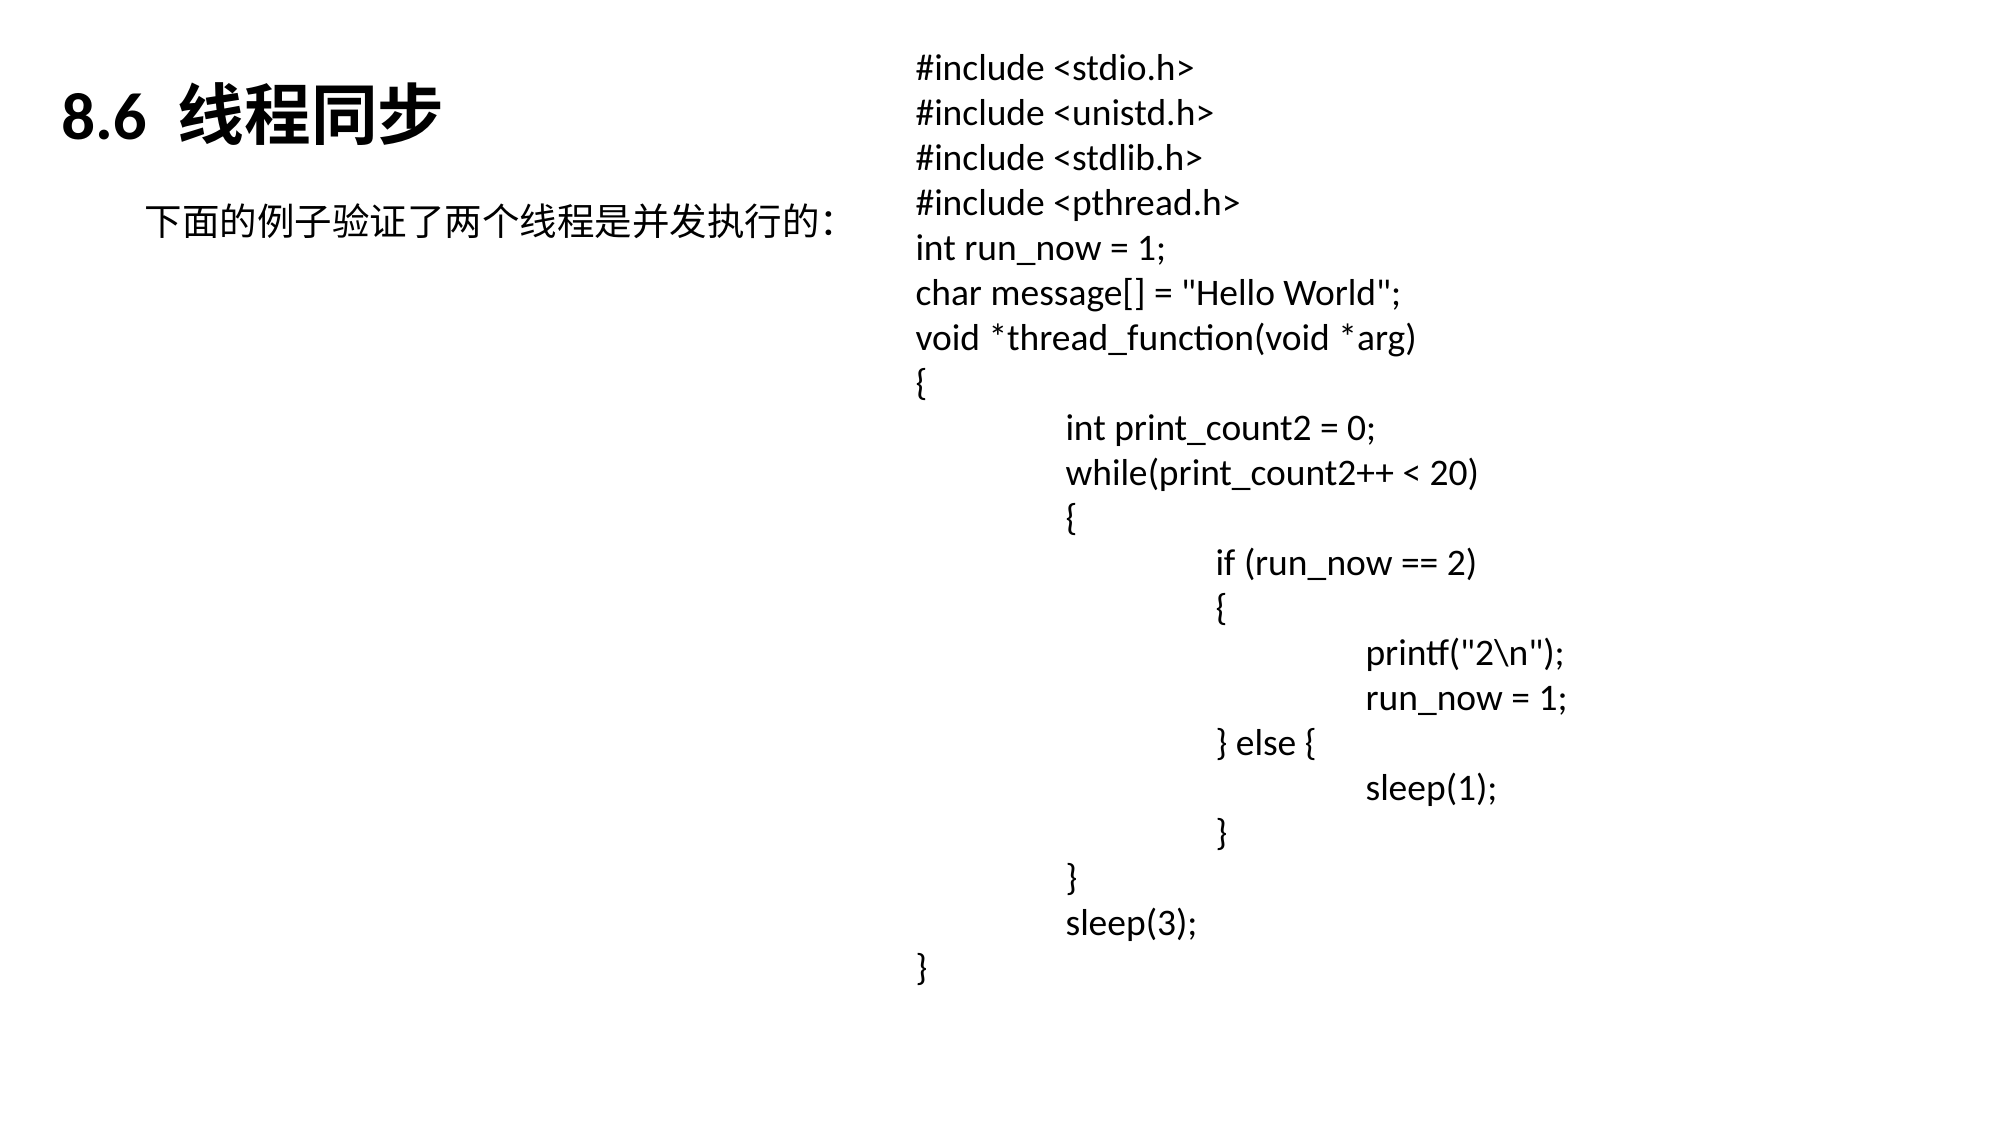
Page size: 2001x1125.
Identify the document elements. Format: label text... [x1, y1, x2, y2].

text_box 8.6 线程同步 [46, 65, 595, 160]
text_box #include <stdio.h> #include <unistd.h> #include <stdlib.h> #include <pthread.h> int run_now = 1; char message[] = "Hello World"; void *thread_function(void *arg) { int print_count2 = 0; while(print_count2++ < 20) { if (run_now == 2) { printf("2\n"); run_now = 1; } else { sleep(1); } } sleep(3); } [900, 35, 1901, 996]
text_box 下面的例子验证了两个线程是并发执行的： [129, 191, 874, 251]
